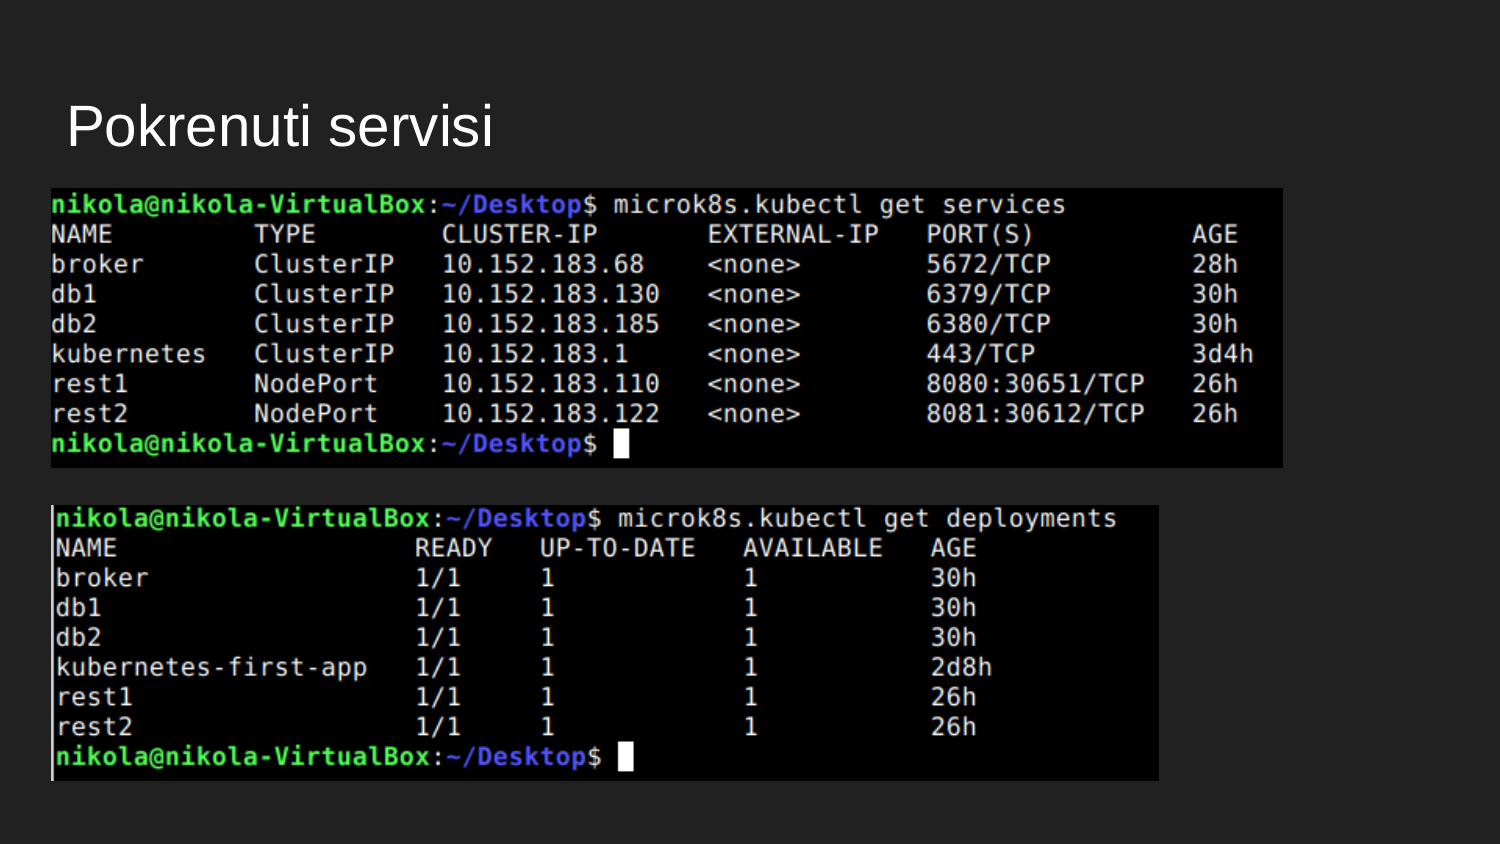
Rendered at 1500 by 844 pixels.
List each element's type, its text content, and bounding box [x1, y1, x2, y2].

picture [50, 505, 1160, 781]
picture [50, 188, 1283, 468]
title Pokrenuti servisi [51, 72, 1449, 167]
